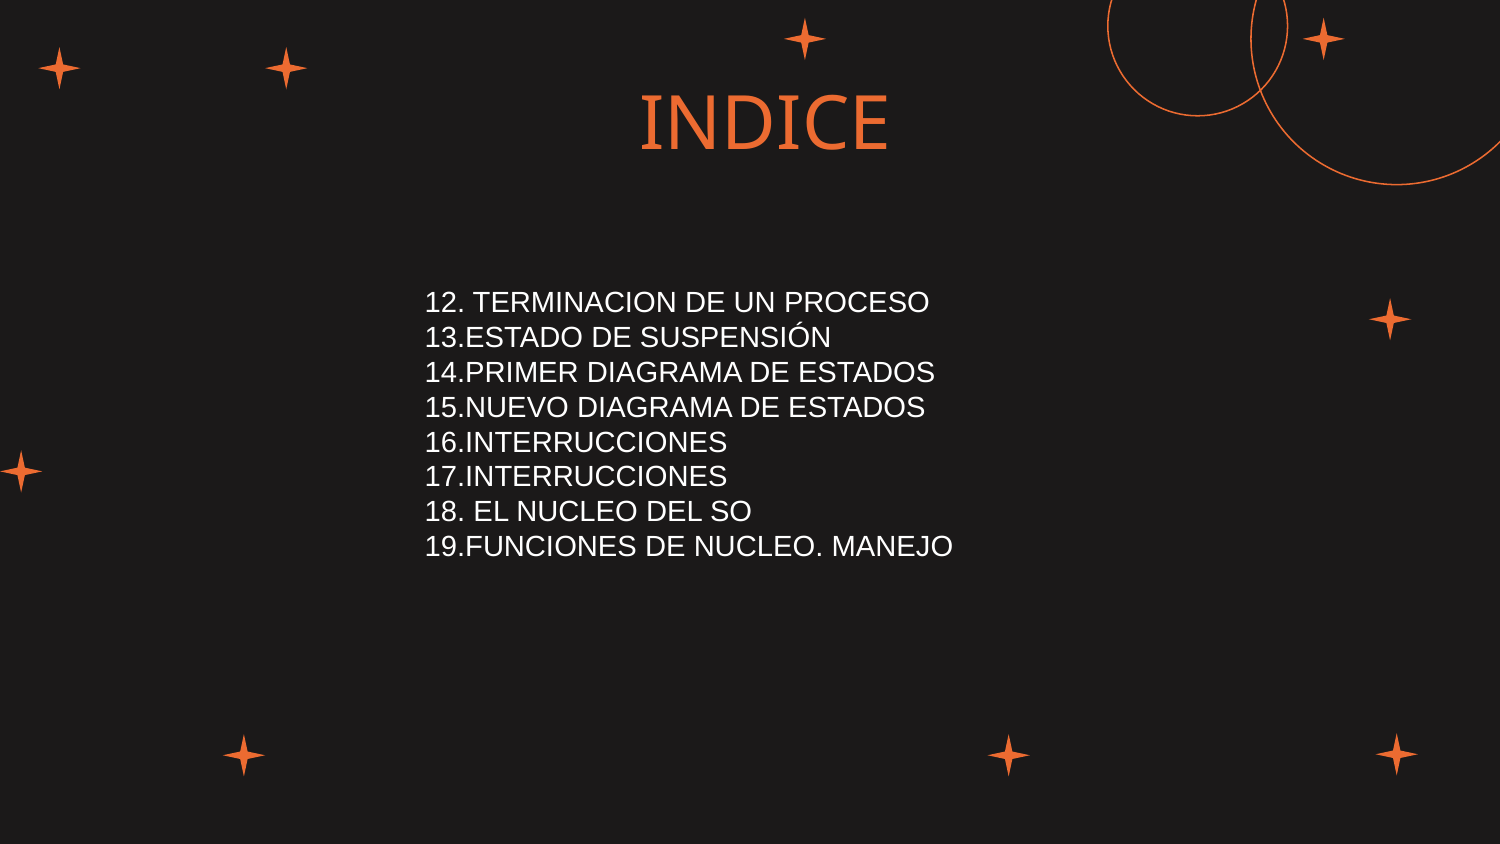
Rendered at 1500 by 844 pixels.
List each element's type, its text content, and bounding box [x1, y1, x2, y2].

title INDICE [133, 72, 1398, 167]
text_box 12. TERMINACION DE UN PROCESO 13.ESTADO DE SUSPENSIÓN 14.PRIMER DIAGRAMA DE ESTADOS 15.NUEVO DIAGRAMA DE ESTADOS 16.INTERRUCCIONES 17.INTERRUCCIONES 18. EL NUCLEO DEL SO 19.FUNCIONES DE NUCLEO. MANEJO [409, 240, 1122, 571]
